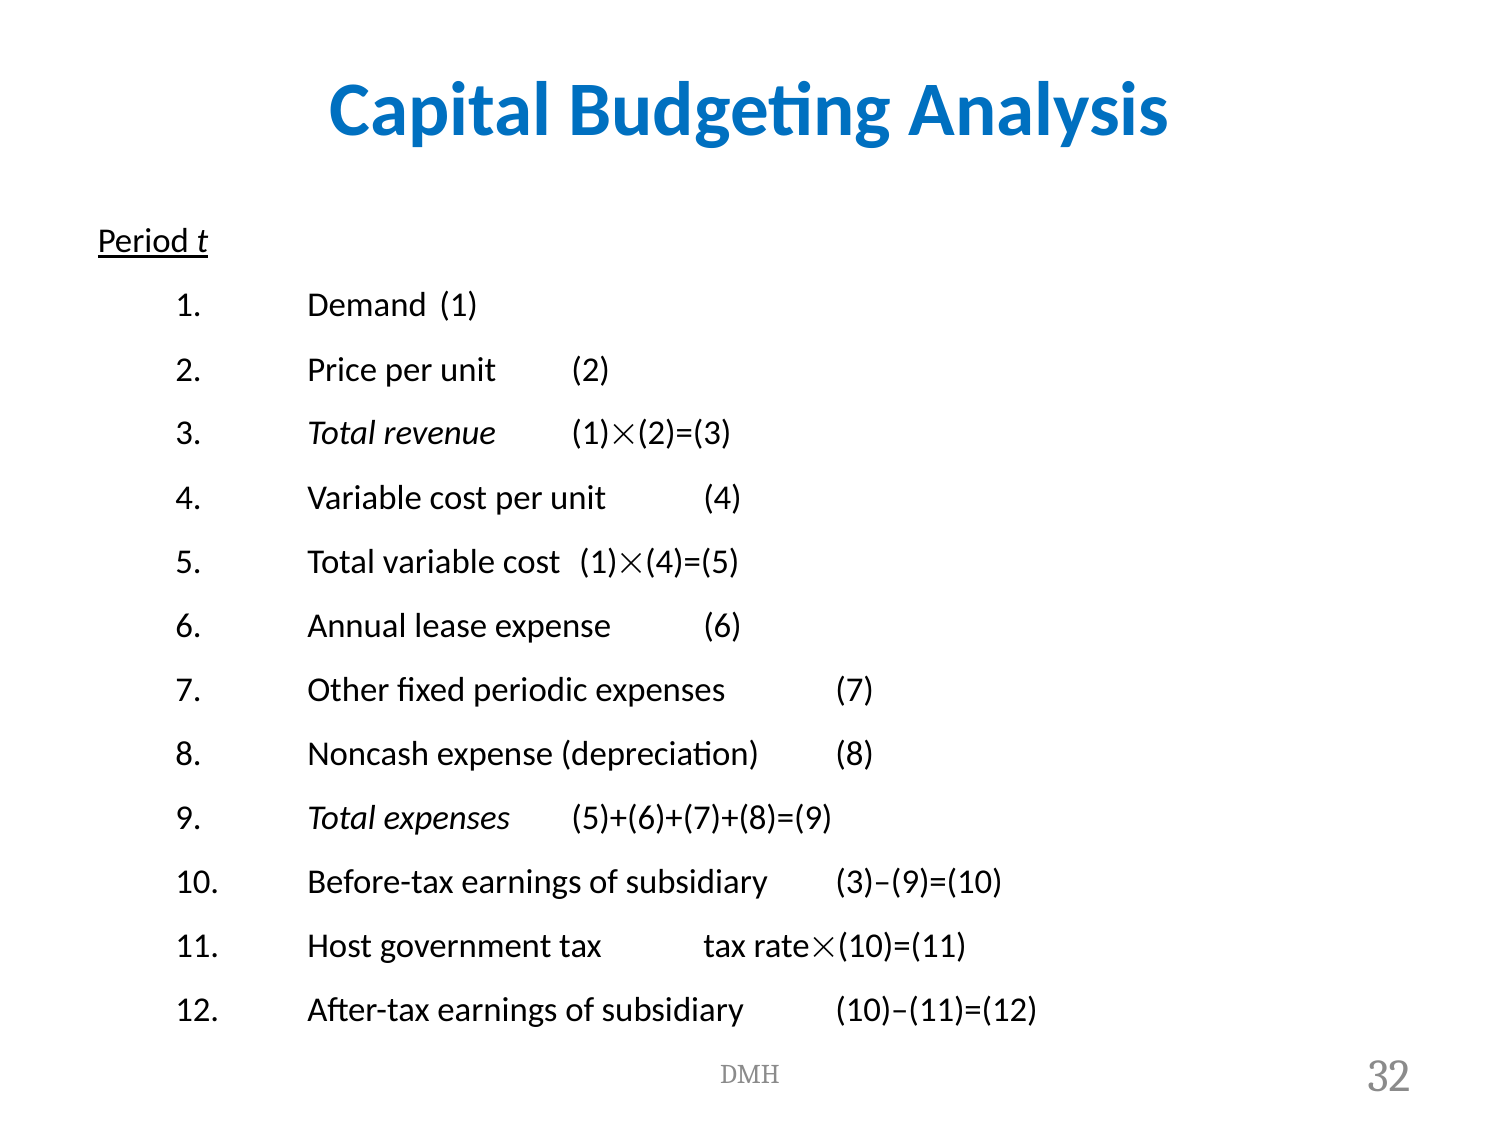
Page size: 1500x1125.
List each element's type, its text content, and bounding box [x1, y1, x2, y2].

slide_number 32 [1074, 1042, 1425, 1103]
footer DMH [512, 1042, 988, 1103]
title Capital Budgeting Analysis [141, 37, 1359, 173]
list Period t 1. Demand (1) 2. Price per unit (2) 3. Total revenue (1)(2)=(3) 4. Variable cost per unit (4) 5. Total variable cost (1)(4)=(5) 6. Annual lease expense (6) 7. Other fixed periodic expenses (7) 8. Noncash expense (depreciation) (8) 9. Total expenses (5)+(6)+(7)+(8)=(9) 10. Before-tax earnings of subsidiary (3)–(9)=(10) 11. Host government tax tax rate(10)=(11) 12. After-tax earnings of subsidiary (10)–(11)=(12) [83, 206, 1417, 1038]
